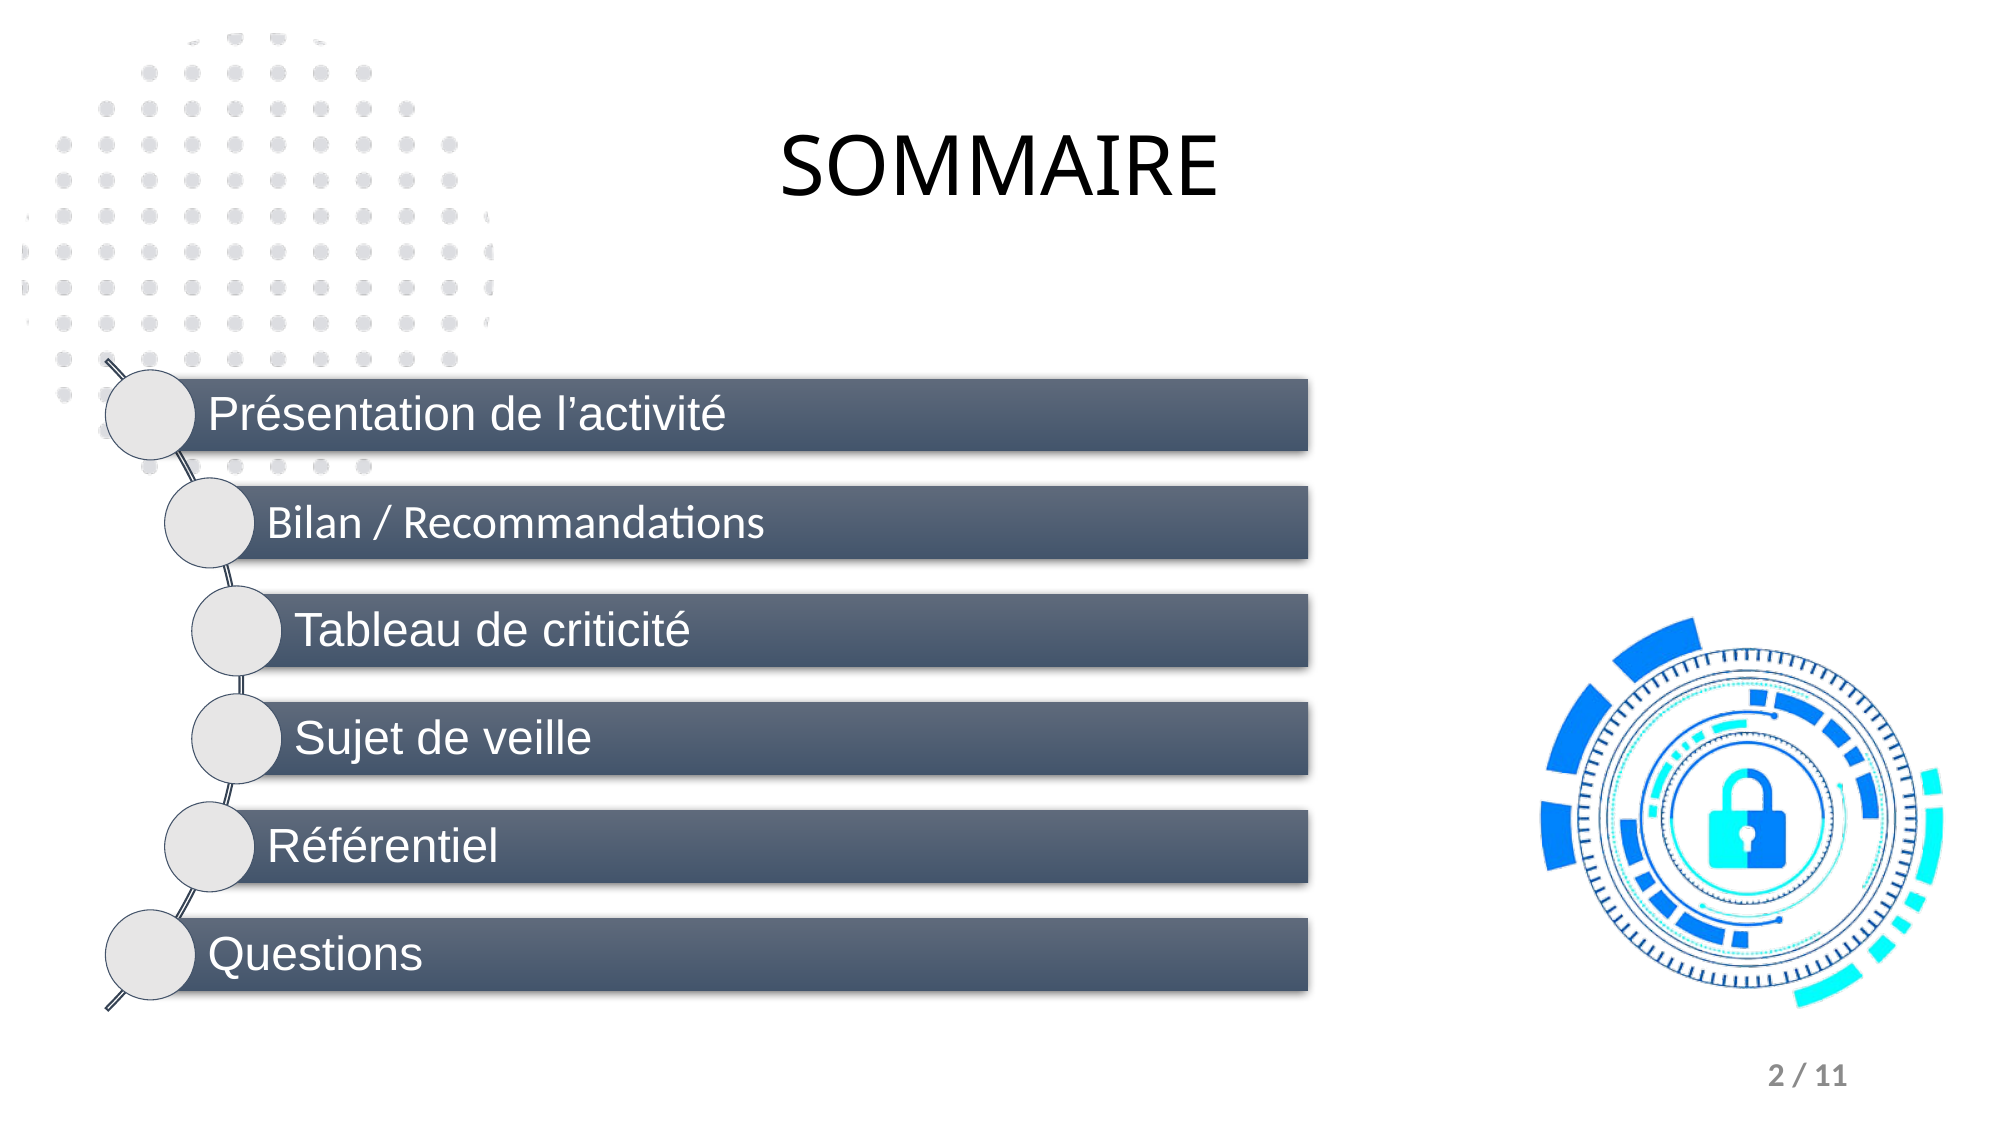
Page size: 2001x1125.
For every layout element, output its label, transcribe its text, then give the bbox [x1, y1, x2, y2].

picture [21, 32, 494, 509]
picture [1522, 593, 1973, 1044]
slide_number 2 / 11 [1412, 1042, 1863, 1103]
title SOMMAIRE [494, 59, 1863, 278]
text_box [95, 342, 1318, 1027]
